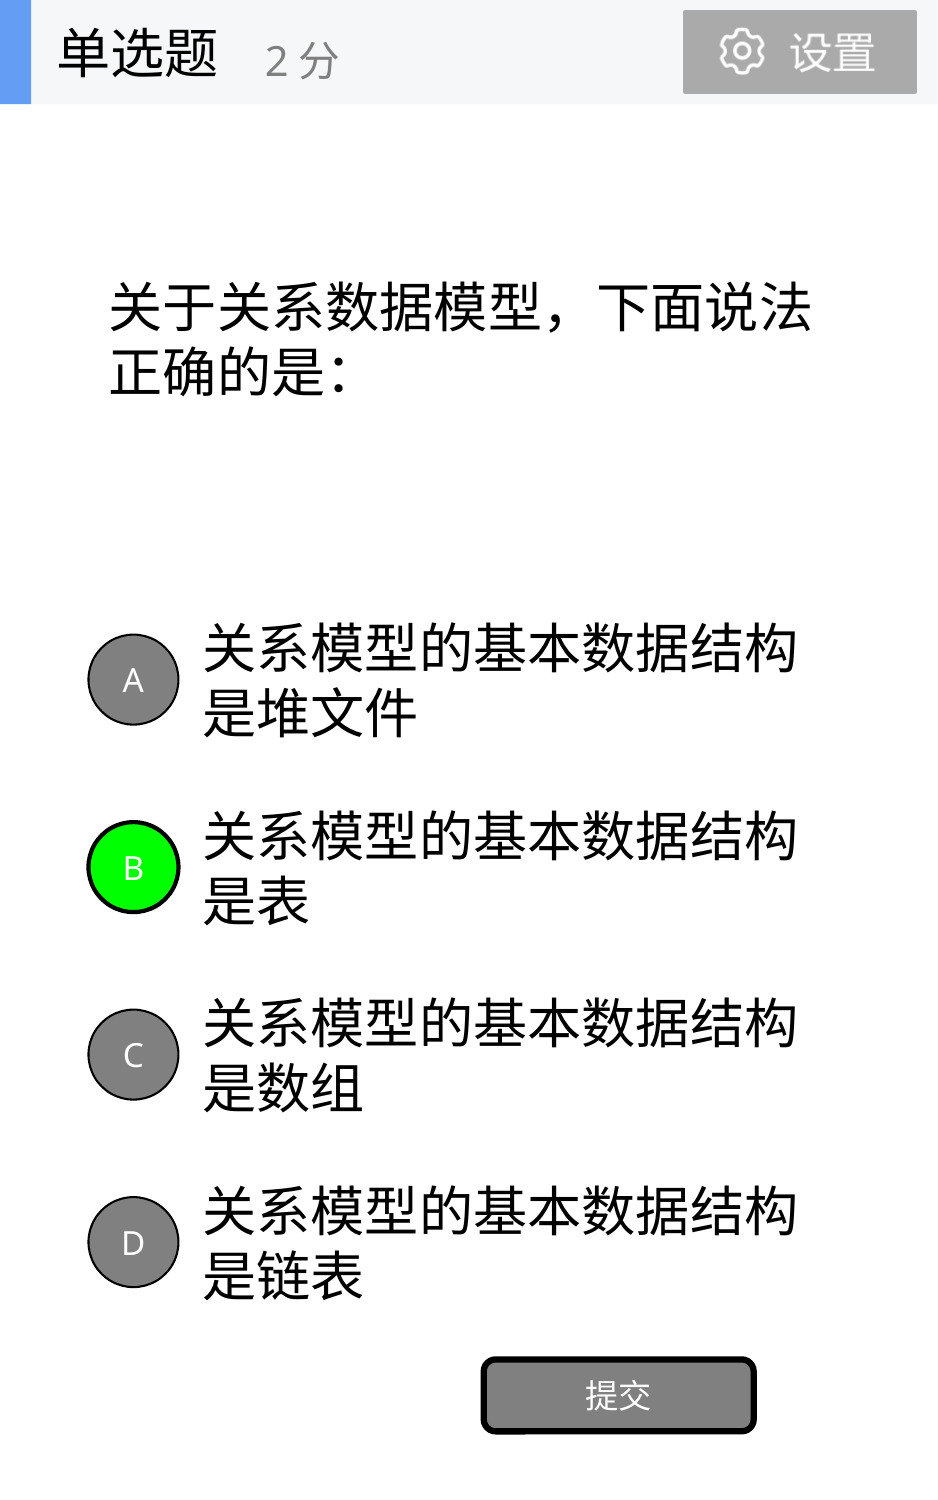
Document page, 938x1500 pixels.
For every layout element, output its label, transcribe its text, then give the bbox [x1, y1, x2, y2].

text_box A [87, 633, 180, 726]
text_box D [87, 1196, 180, 1289]
text_box 关系模型的基本数据结构是链表 [187, 1171, 844, 1313]
text_box C [87, 1008, 180, 1101]
text_box 关系模型的基本数据结构是堆文件 [187, 609, 844, 750]
text_box 关于关系数据模型，下面说法正确的是： [93, 105, 844, 573]
text_box 关系模型的基本数据结构是数组 [187, 984, 844, 1125]
text_box 关系模型的基本数据结构是表 [187, 796, 844, 938]
text_box B [87, 821, 180, 914]
text_box 提交 [482, 1358, 755, 1433]
picture [683, 10, 917, 94]
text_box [0, 0, 938, 105]
